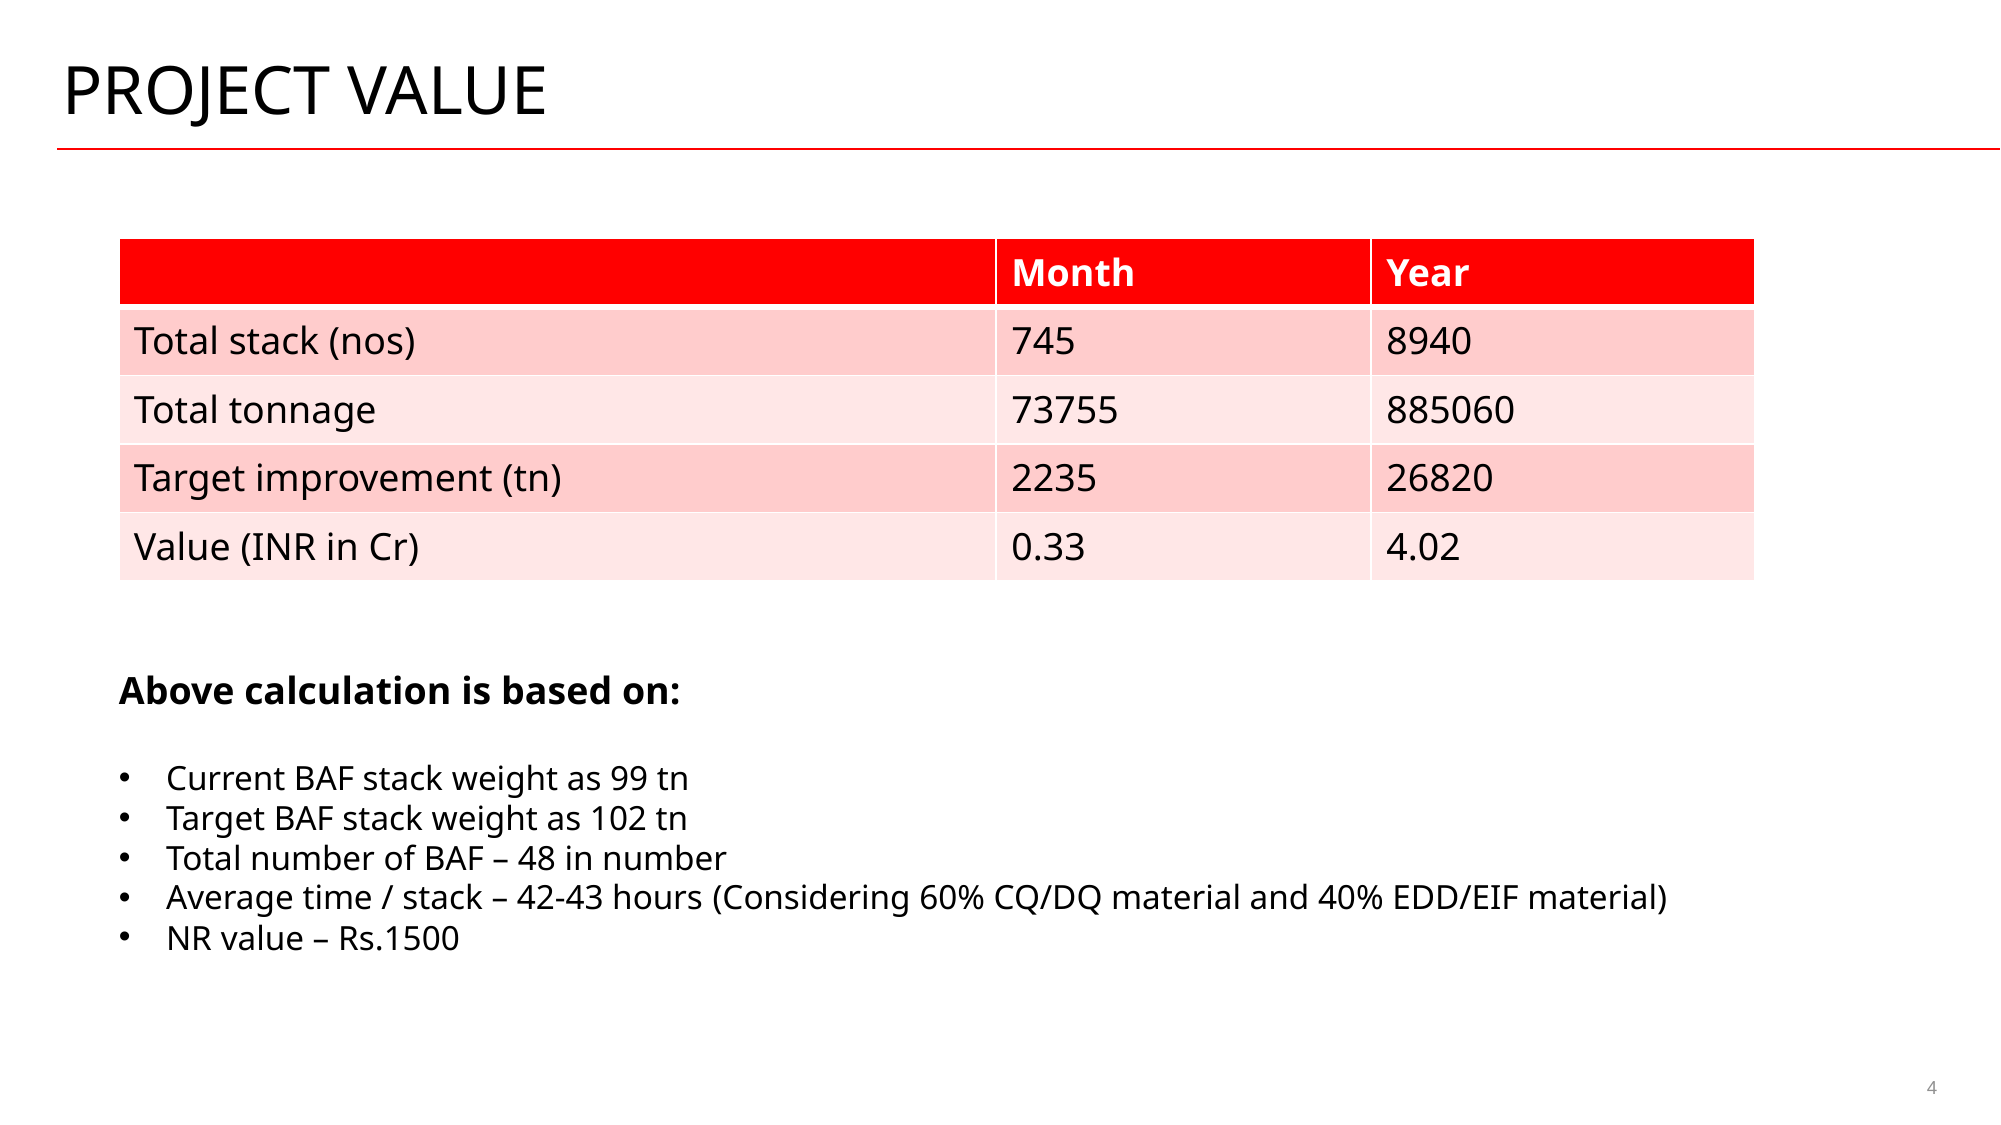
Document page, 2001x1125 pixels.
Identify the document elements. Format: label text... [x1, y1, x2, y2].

table_header Year [1372, 239, 1754, 304]
table_cell 4.02 [1372, 513, 1754, 580]
text_box Above calculation is based on: Current BAF stack weight as 99 tn Target BAF stack weight as 102 tn Total number of BAF – 48 in number Average time / stack – 42-43 hours (Considering 60% CQ/DQ material and 40% EDD/EIF material) NR value – Rs.1500 [119, 666, 1808, 965]
table_cell Target improvement (tn) [120, 445, 995, 512]
table_cell Total tonnage [120, 376, 995, 443]
title Project Value [62, 62, 1938, 149]
table_cell 26820 [1372, 445, 1754, 512]
table_cell 73755 [997, 376, 1370, 443]
table_cell 8940 [1372, 310, 1754, 375]
table_cell 0.33 [997, 513, 1370, 580]
table_cell Value (INR in Cr) [120, 513, 995, 580]
table_cell 745 [997, 310, 1370, 375]
table_header Month [997, 239, 1370, 304]
table_cell Total stack (nos) [120, 310, 995, 375]
table_cell 2235 [997, 445, 1370, 512]
table_header [120, 239, 995, 304]
table_cell 885060 [1372, 376, 1754, 443]
